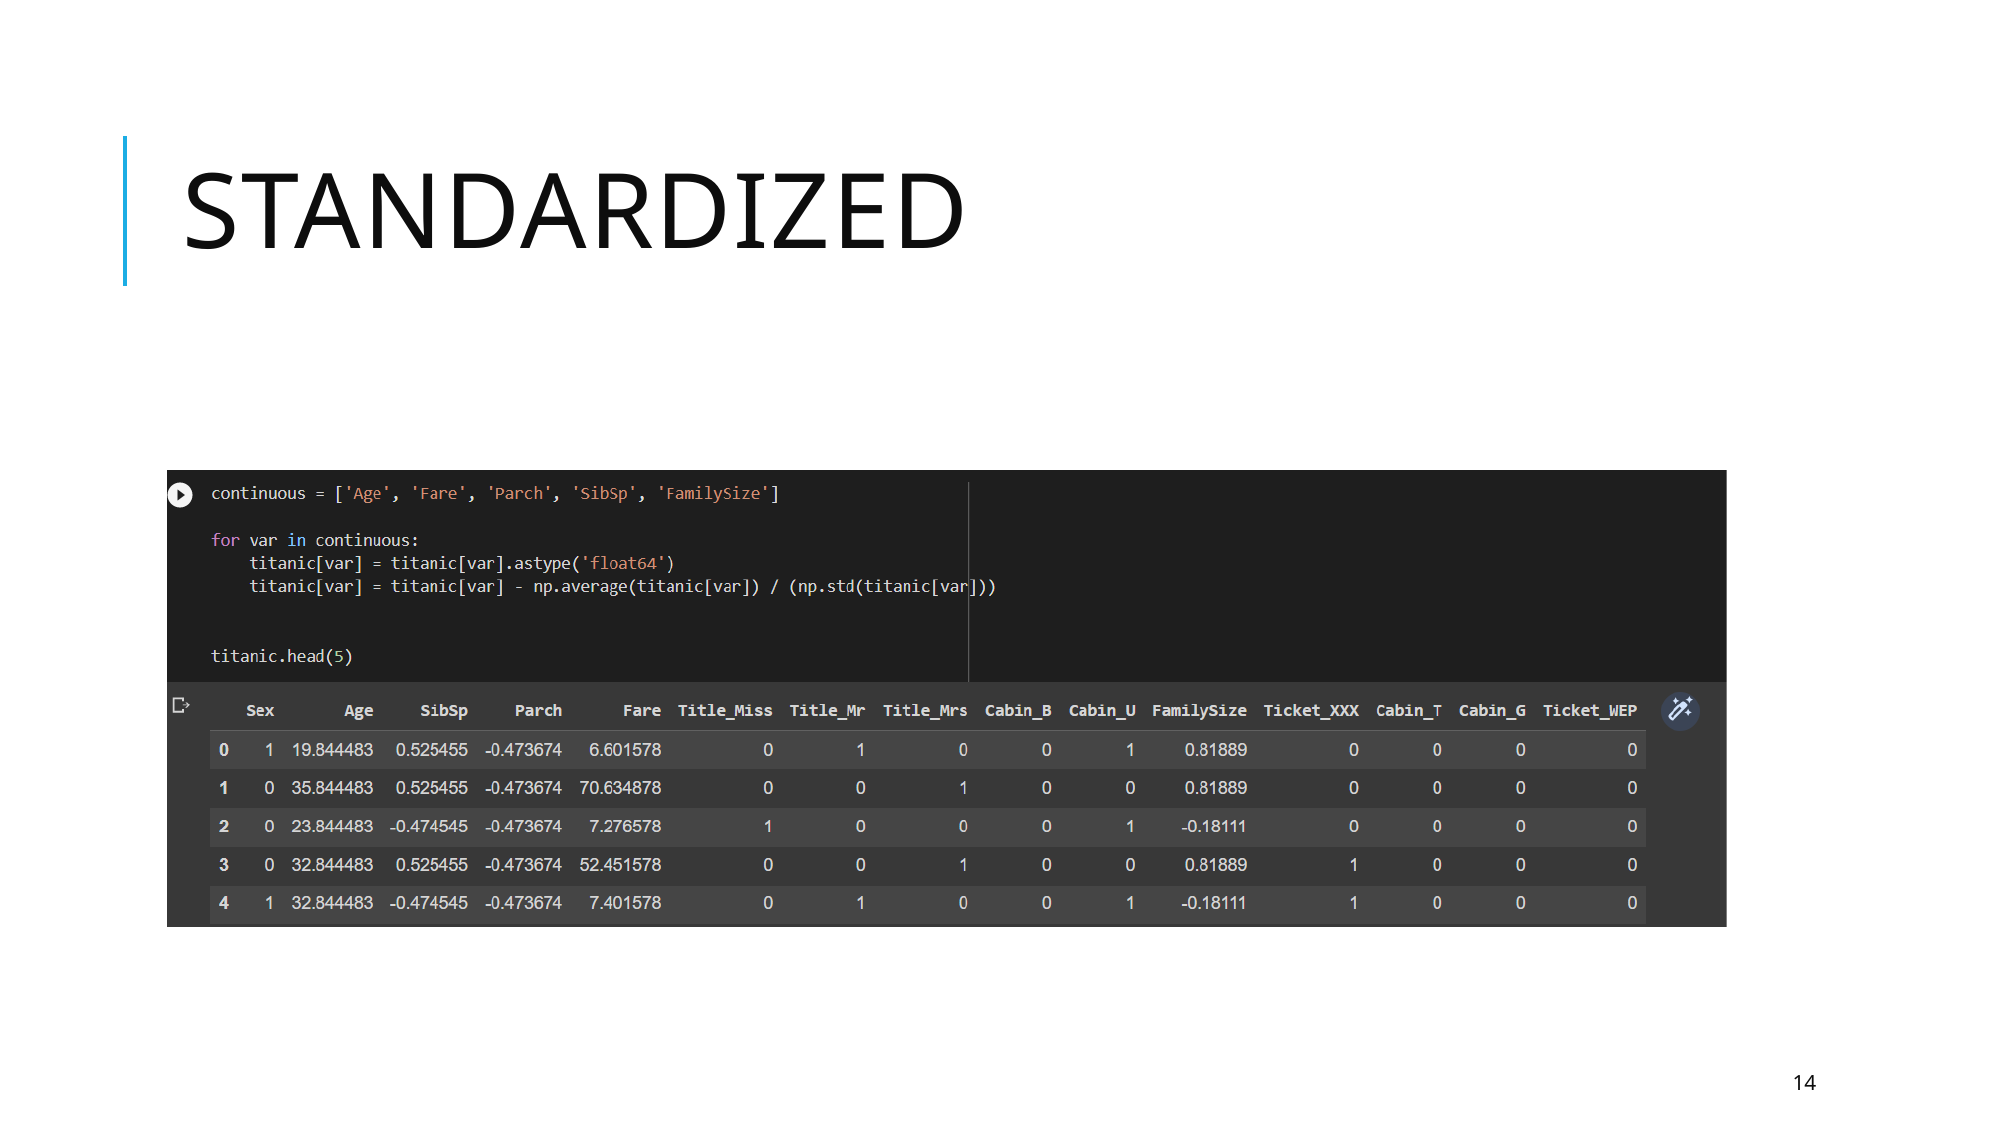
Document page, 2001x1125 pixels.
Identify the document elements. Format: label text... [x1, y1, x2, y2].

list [166, 470, 1727, 927]
slide_number 14 [1777, 1061, 1938, 1107]
title Standardized [168, 96, 1763, 342]
